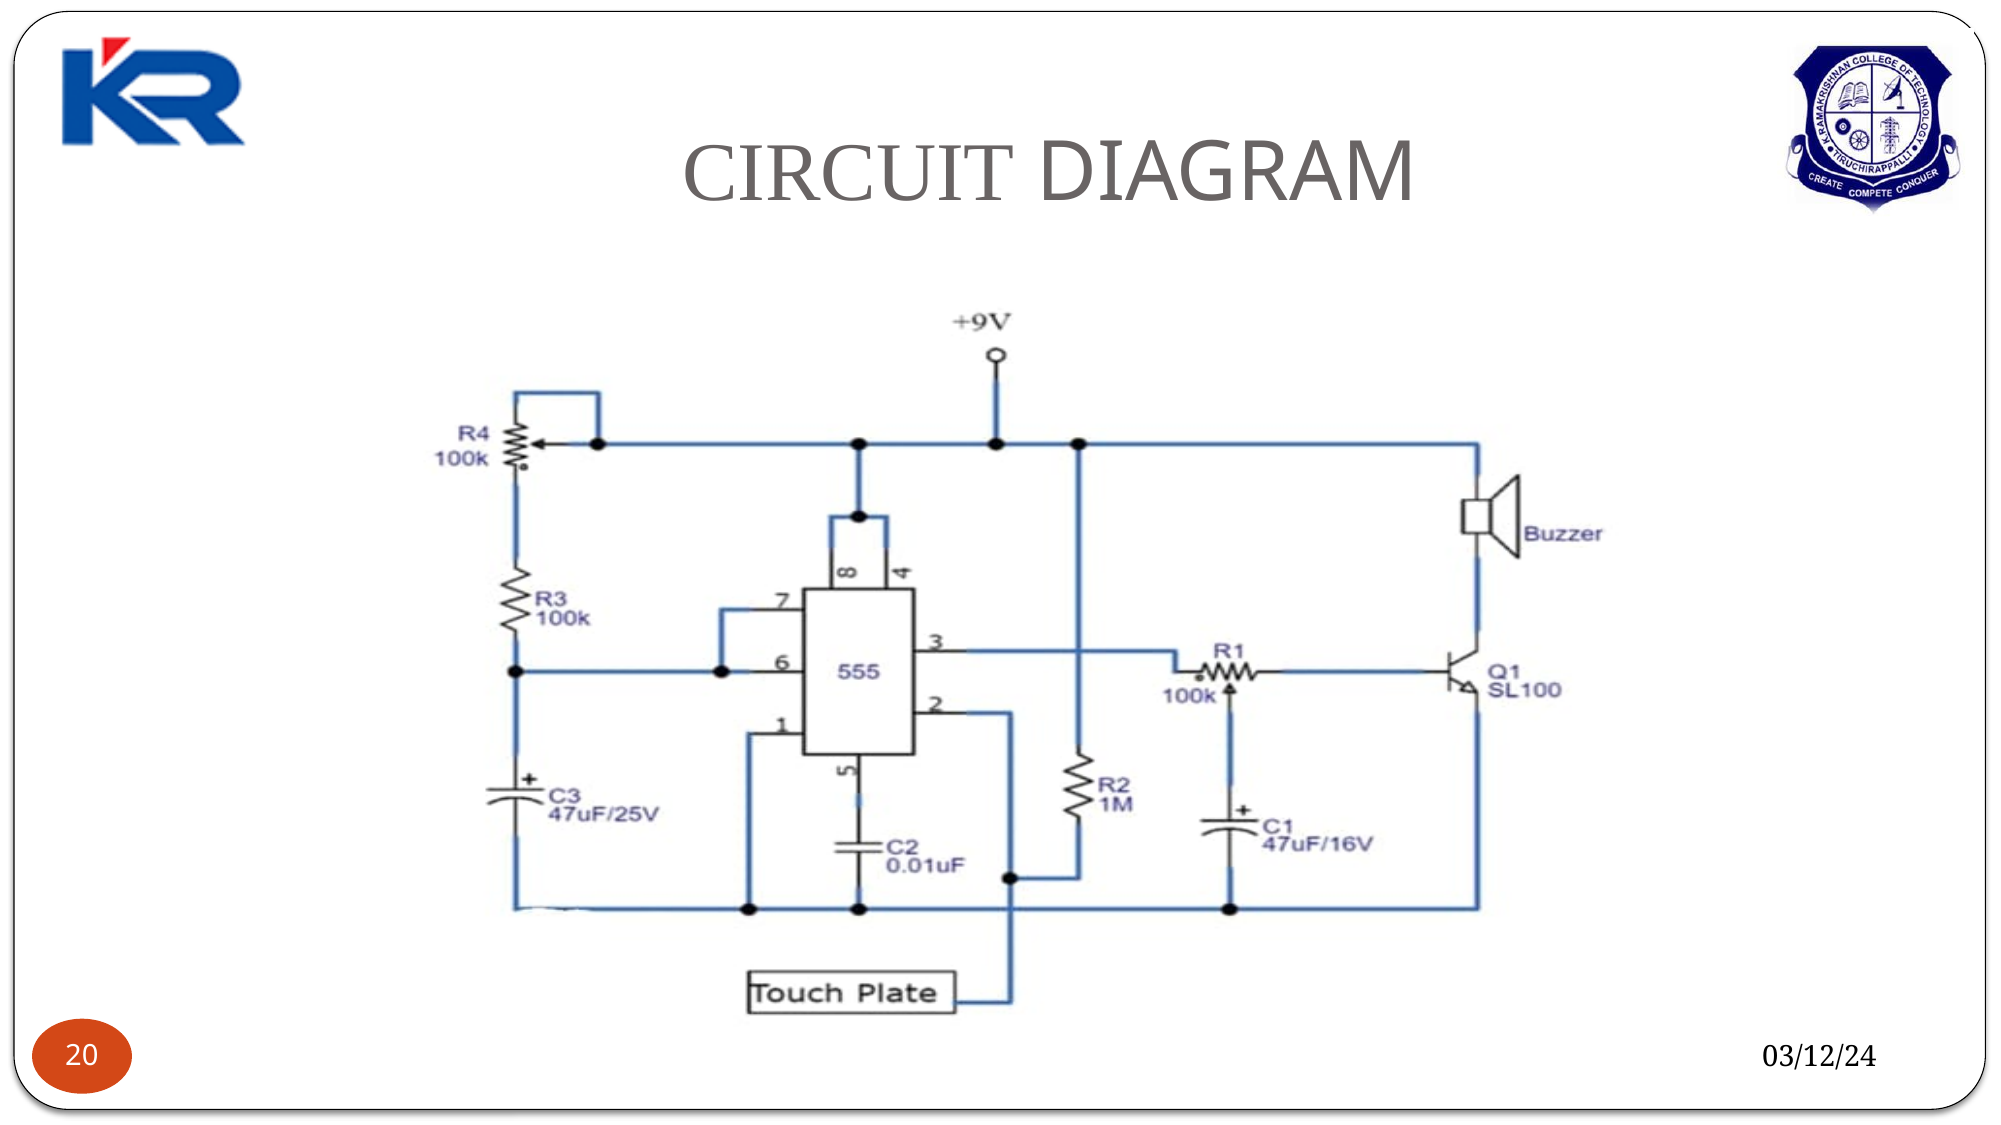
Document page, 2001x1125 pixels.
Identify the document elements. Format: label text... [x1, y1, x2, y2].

picture [1776, 28, 1974, 226]
slide_number 20 [32, 1018, 132, 1094]
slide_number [1350, 1015, 1892, 1094]
title CIRCUIT DIAGRAM [200, 45, 1774, 233]
picture [53, 28, 256, 154]
picture [361, 278, 1666, 1068]
